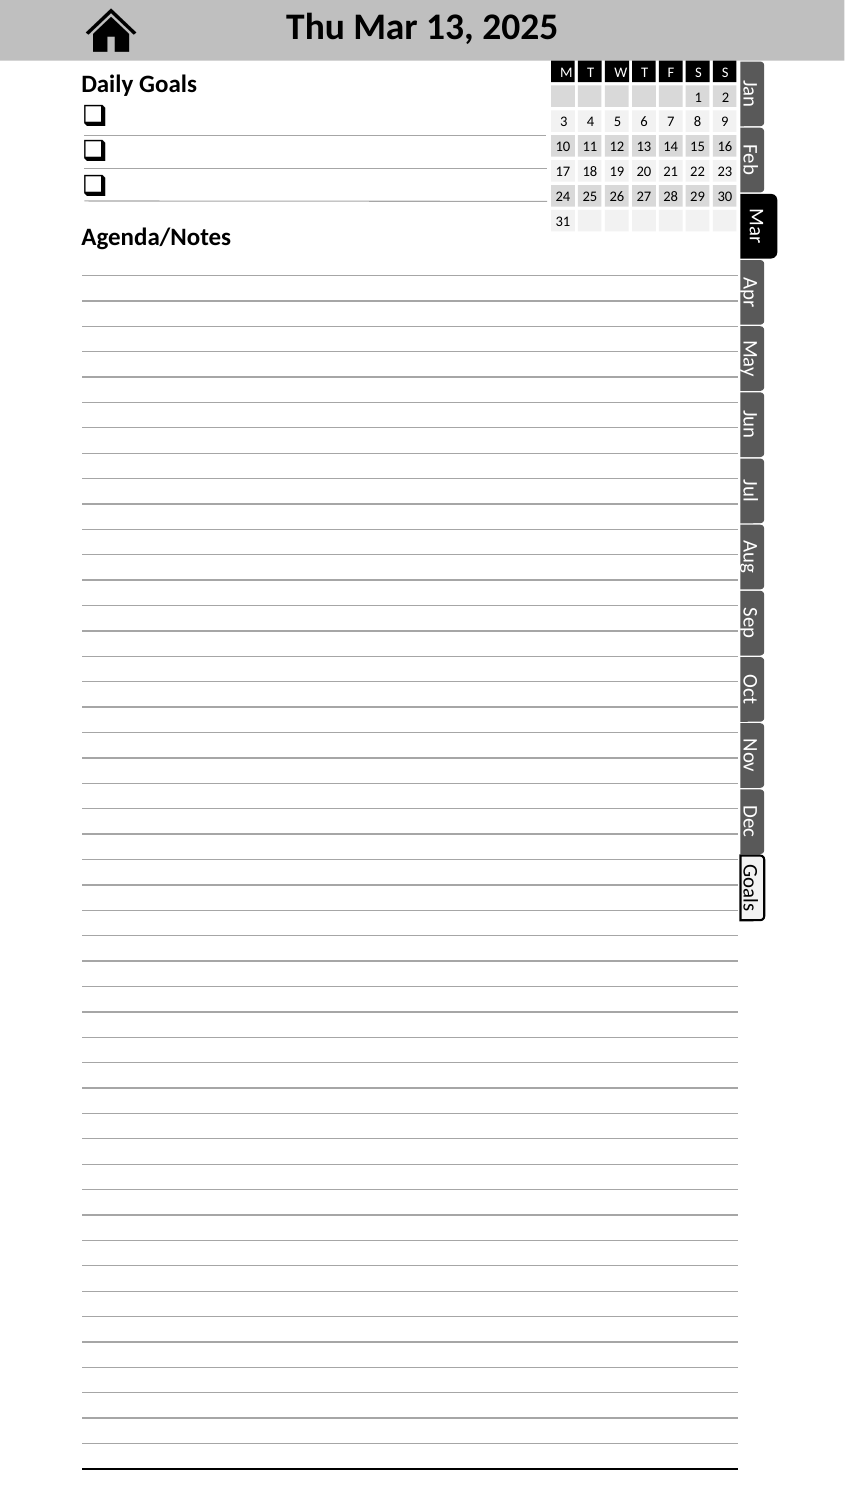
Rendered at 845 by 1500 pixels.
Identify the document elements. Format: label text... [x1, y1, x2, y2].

picture [82, 1, 140, 59]
list Thu Mar 13, 2025 [190, 0, 655, 61]
